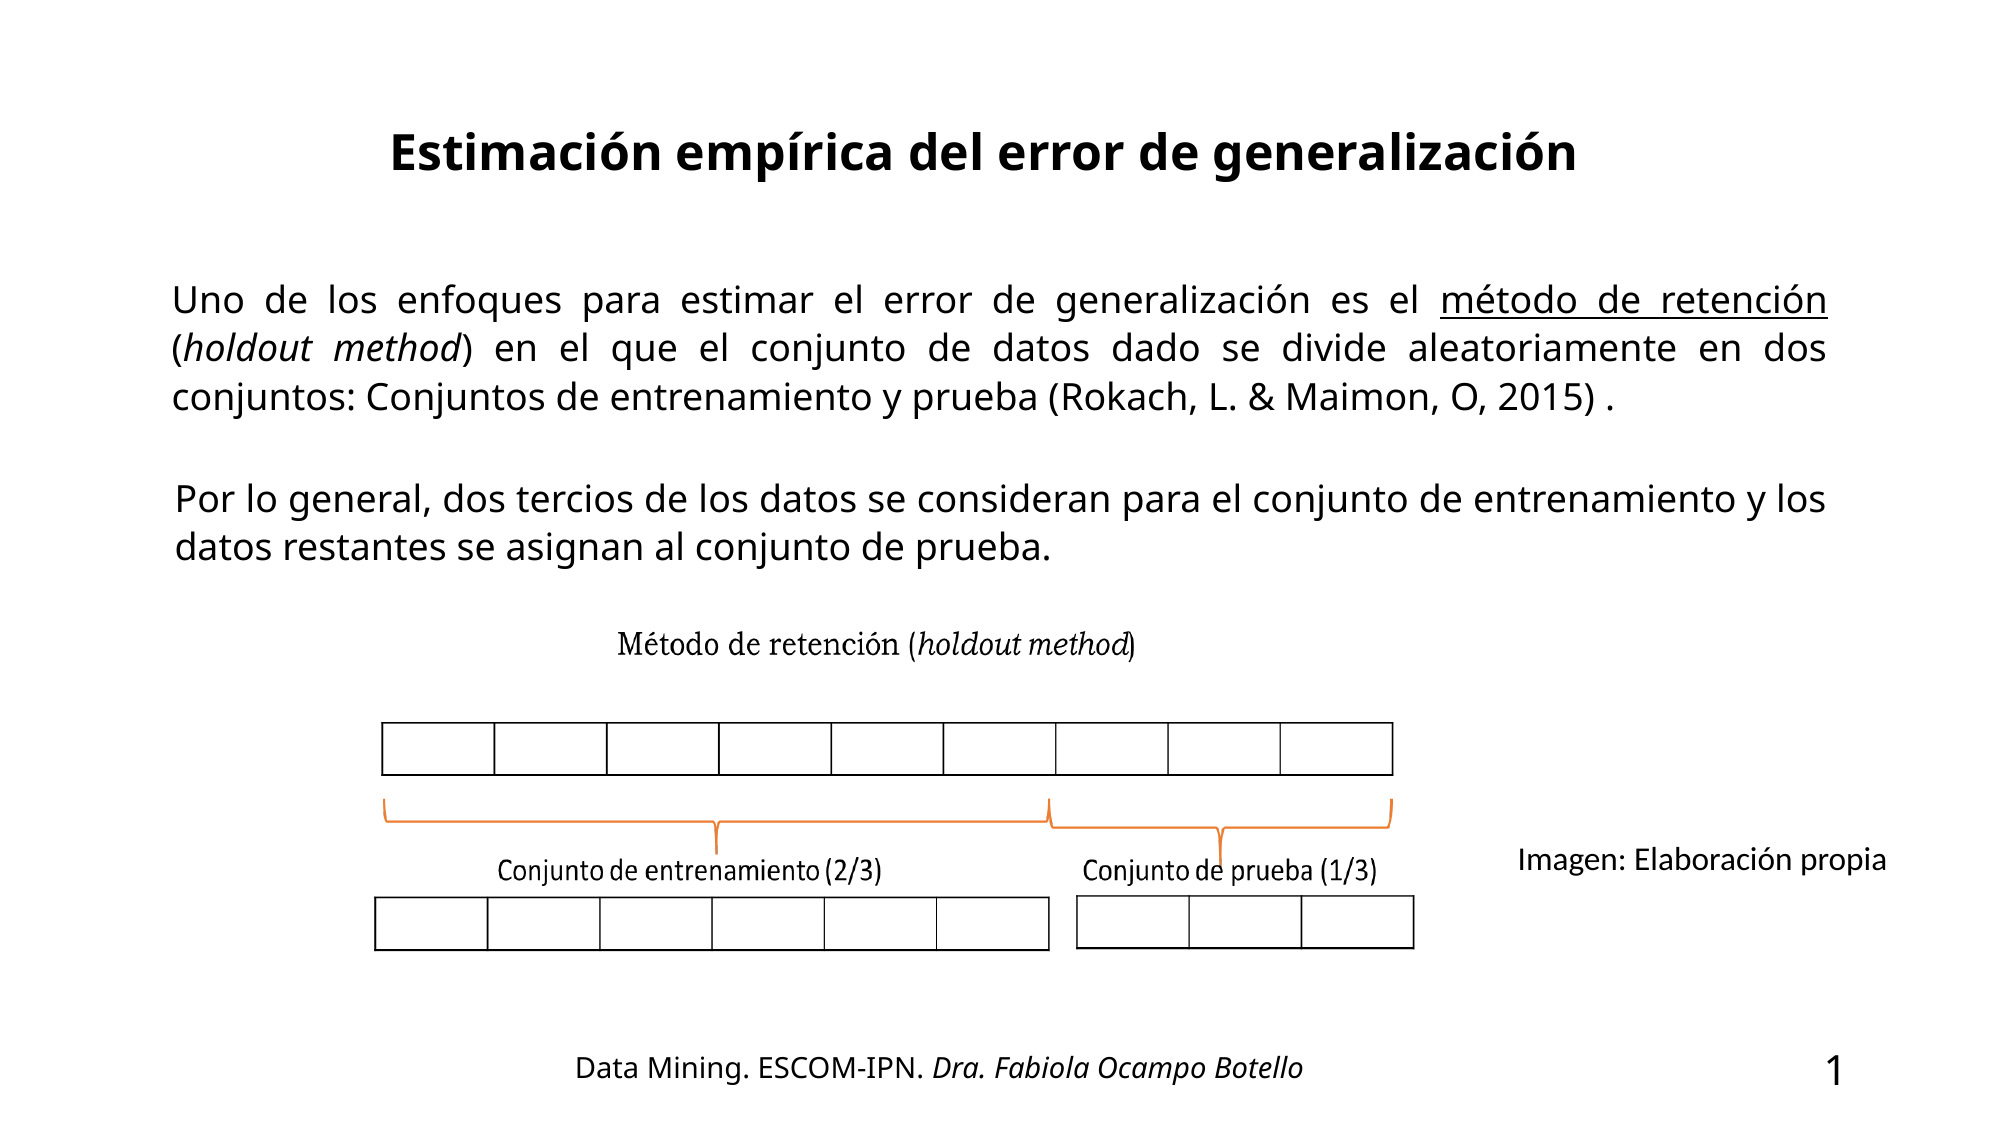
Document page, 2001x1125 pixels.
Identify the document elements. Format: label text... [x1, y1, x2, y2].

text_box Estimación empírica del error de generalización [374, 113, 1677, 189]
text_box Por lo general, dos tercios de los datos se consideran para el conjunto de entrenamiento y los datos restantes se asignan al conjunto de prueba. [159, 464, 1843, 576]
picture [374, 613, 1415, 952]
text_box Imagen: Elaboración propia [1502, 829, 1903, 885]
slide_number 1 [1412, 1042, 1863, 1103]
text_box Data Mining. ESCOM-IPN. Dra. Fabiola Ocampo Botello [560, 1041, 1440, 1092]
text_box Uno de los enfoques para estimar el error de generalización es el método de retención (holdout method) en el que el conjunto de datos dado se divide aleatoriamente en dos conjuntos: Conjuntos de entrenamiento y prueba (Rokach, L. & Maimon, O, 2015) . [156, 265, 1844, 425]
